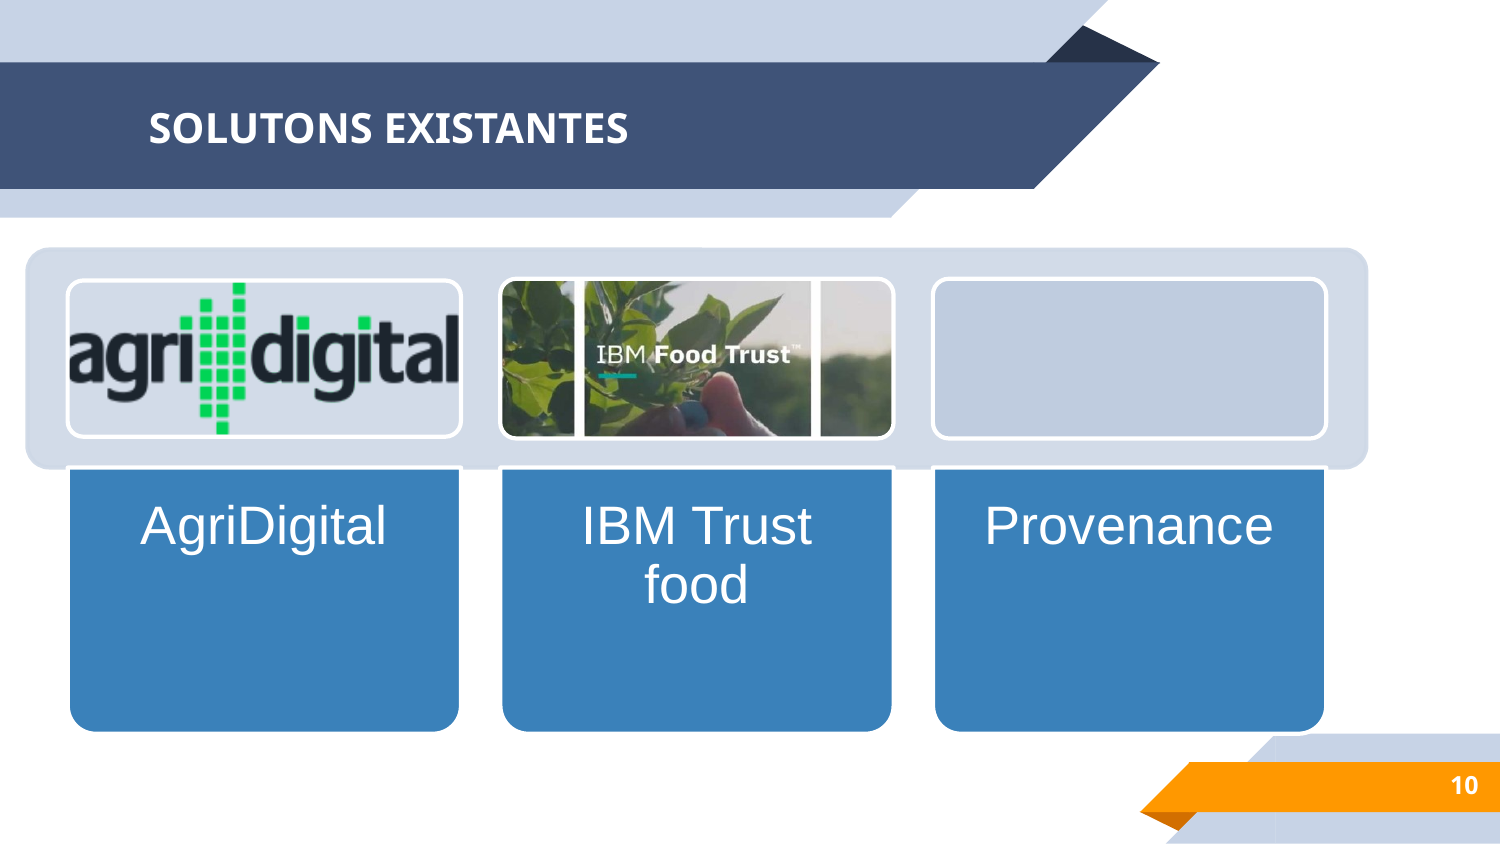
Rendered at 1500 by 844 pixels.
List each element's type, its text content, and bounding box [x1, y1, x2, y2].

slide_number 10 [1249, 760, 1494, 813]
title SOLUTONS EXISTANTES [133, 64, 1035, 190]
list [27, 249, 1367, 734]
